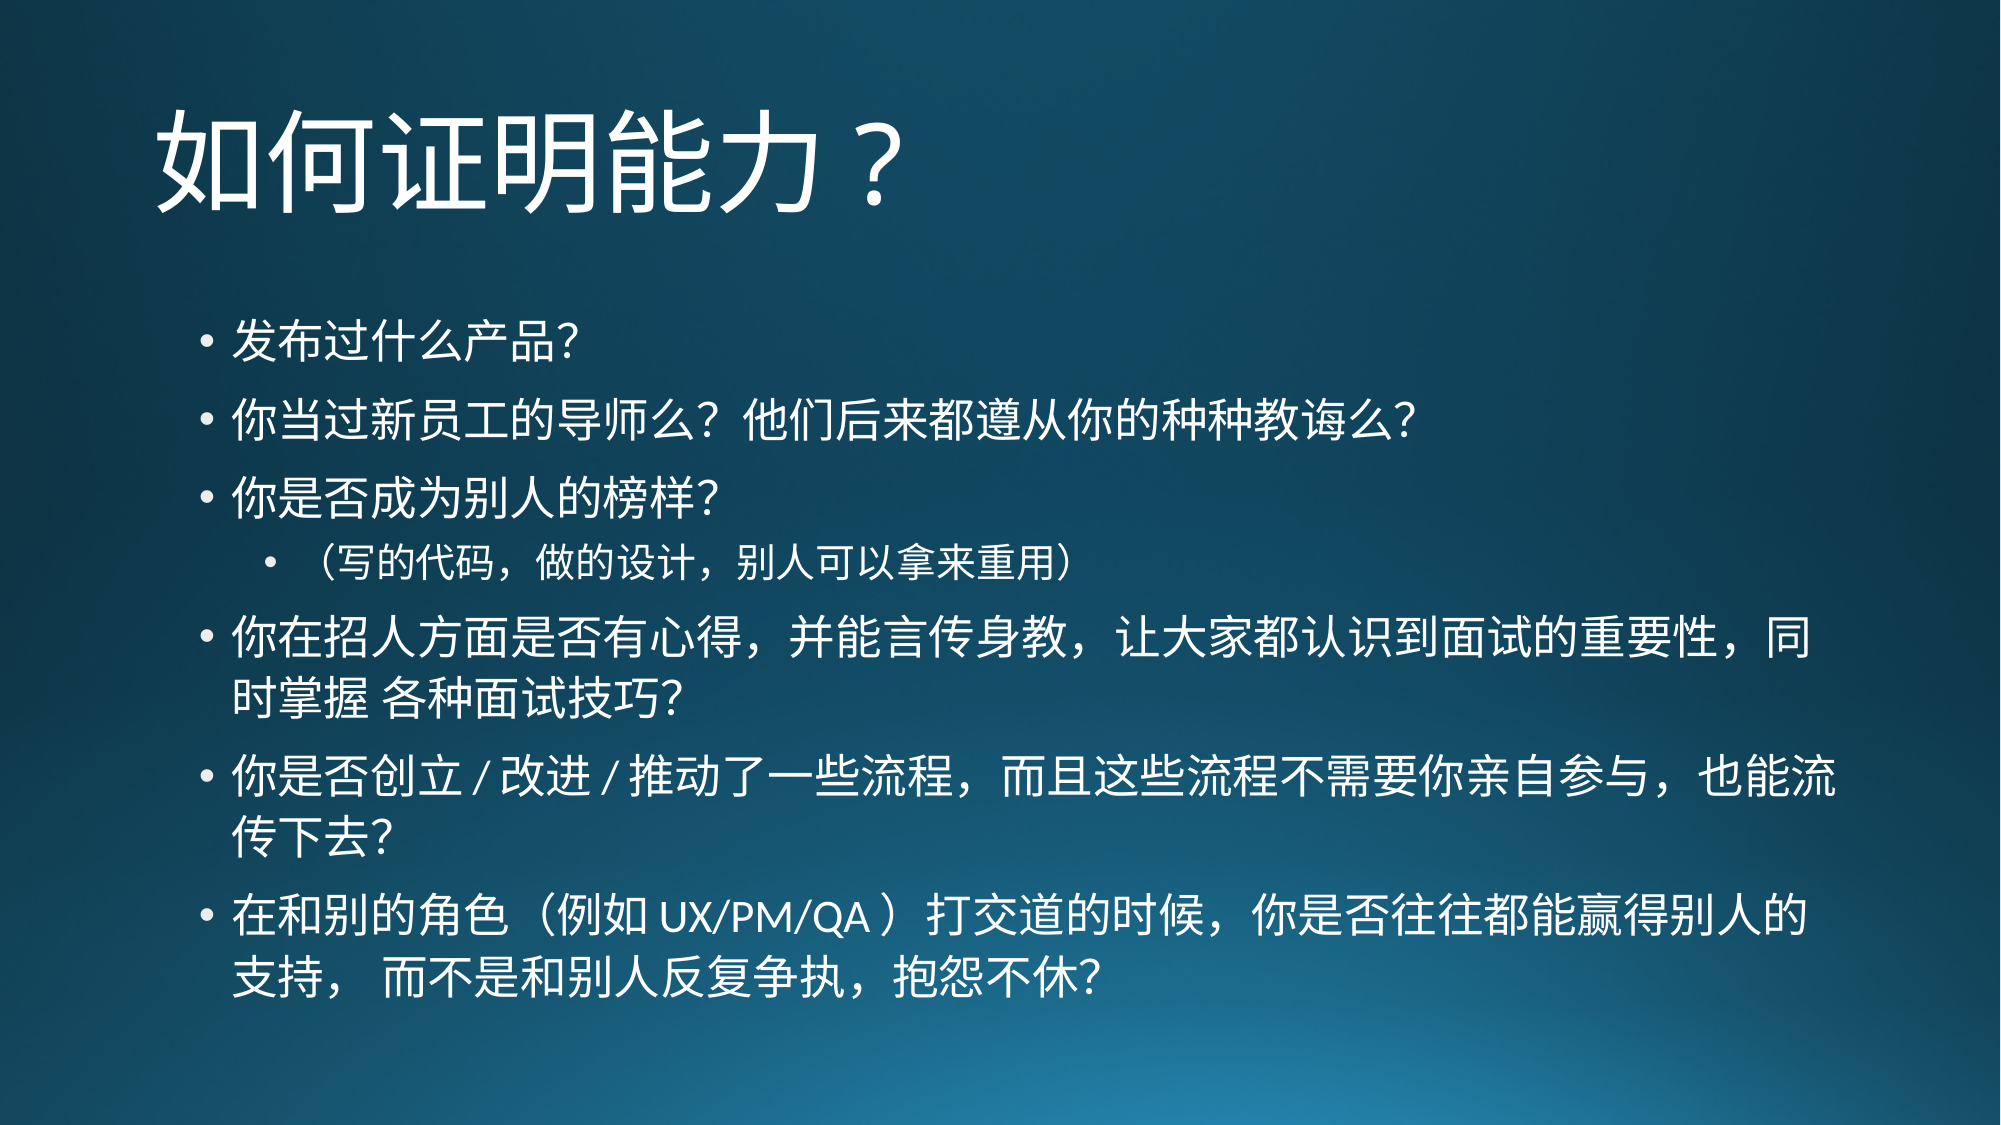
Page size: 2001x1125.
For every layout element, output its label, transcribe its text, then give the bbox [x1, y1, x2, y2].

list 发布过什么产品？ 你当过新员工的导师么？他们后来都遵从你的种种教诲么？ 你是否成为别人的榜样？ （写的代码，做的设计，别人可以拿来重用） 你在招人方面是否有心得，并能言传身教，让大家都认识到面试的重要性，同时掌握 各种面试技巧？ 你是否创立/改进/推动了一些流程，而且这些流程不需要你亲自参与，也能流传下去？ 在和别的角色（例如UX/PM/QA）打交道的时候，你是否往往都能赢得别人的支持， 而不是和别人反复争执，抱怨不休？ [183, 299, 1863, 1014]
title 如何证明能力? [137, 59, 1863, 278]
picture [0, 0, 2001, 1125]
